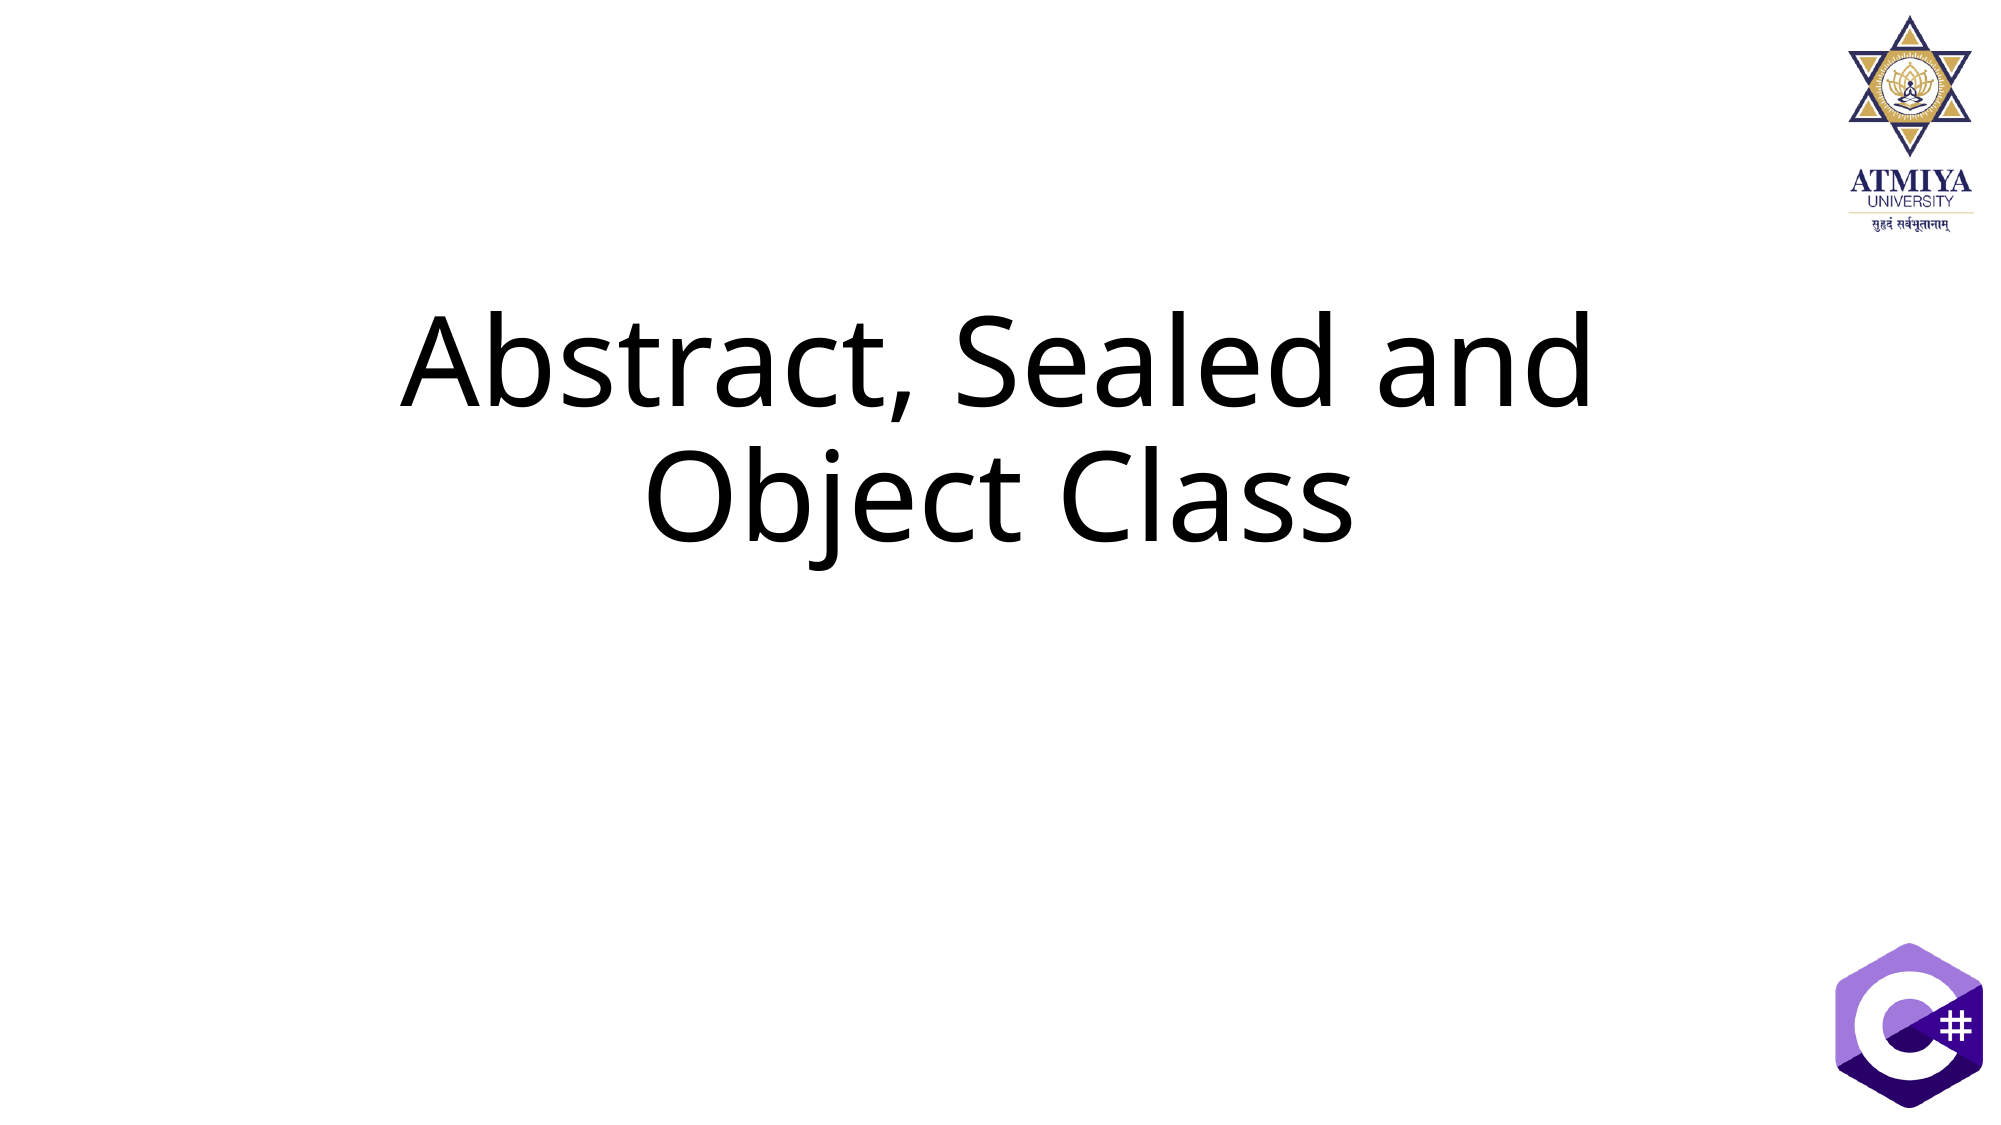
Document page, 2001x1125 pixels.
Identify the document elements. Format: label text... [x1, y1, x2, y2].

picture [1835, 943, 1983, 1108]
picture [1835, 15, 1985, 235]
title Abstract, Sealed and Object Class [249, 184, 1750, 576]
